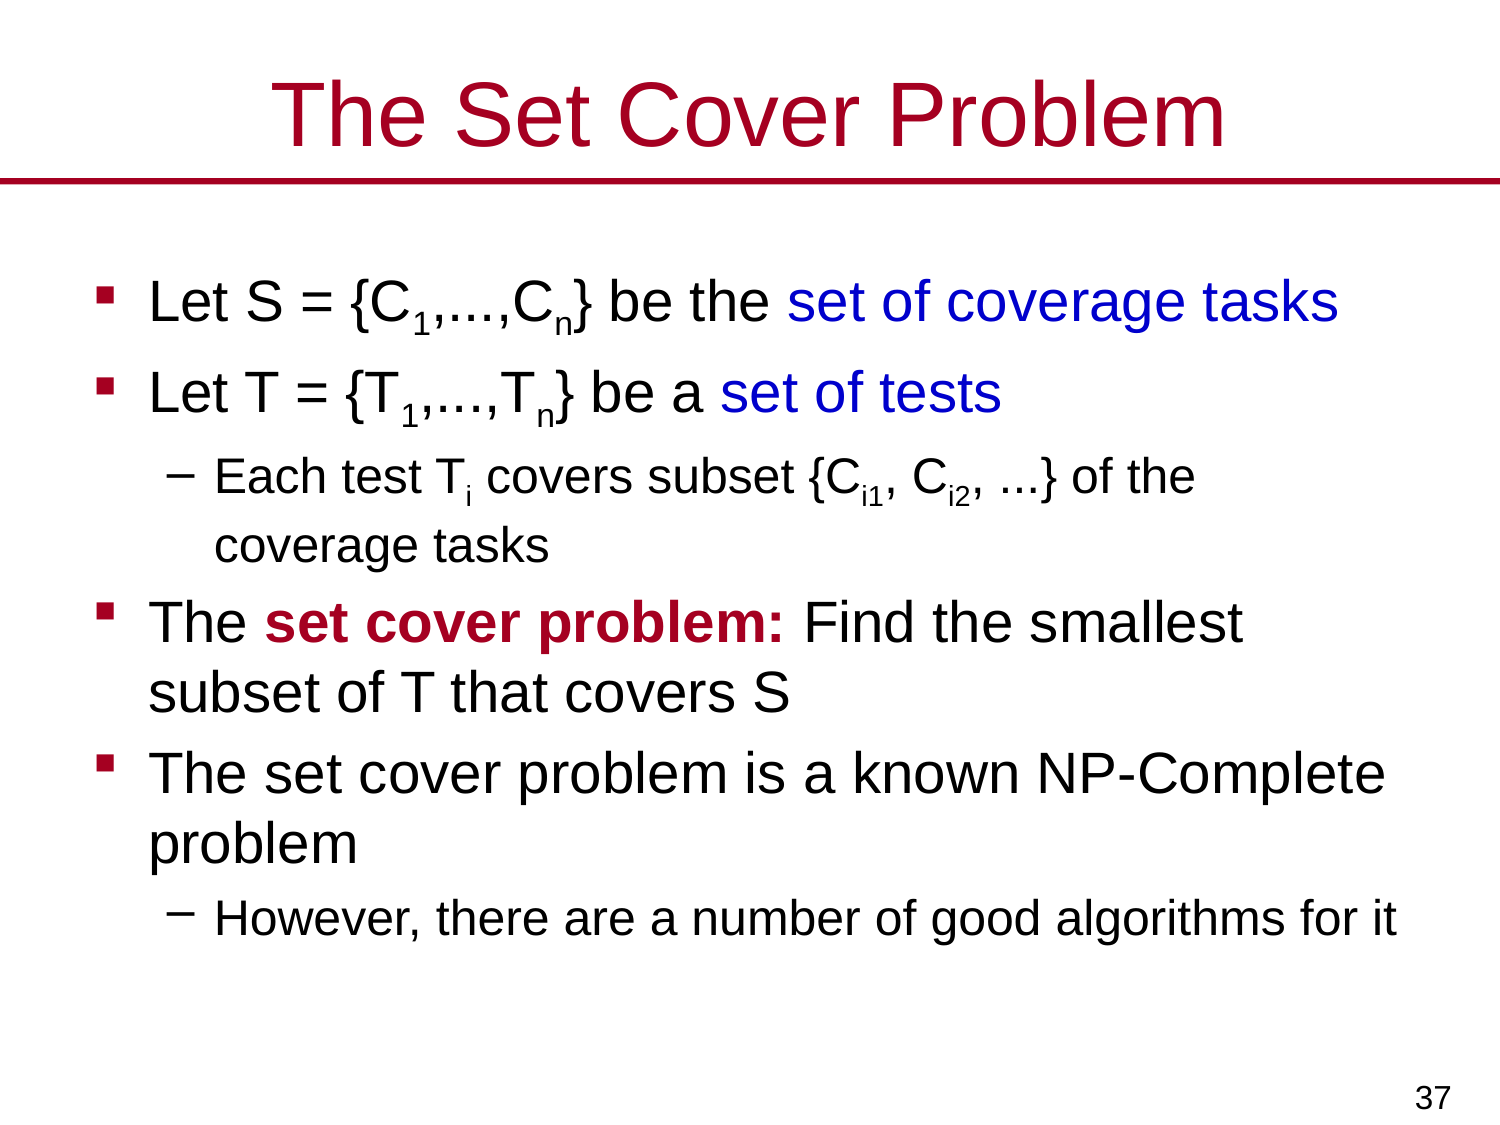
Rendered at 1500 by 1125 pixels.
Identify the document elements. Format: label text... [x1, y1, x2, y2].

list Let S = {C1,...,Cn} be the set of coverage tasks Let T = {T1,...,Tn} be a set of tests Each test Ti covers subset {Ci1, Ci2, ...} of the coverage tasks The set cover problem: Find the smallest subset of T that covers S The set cover problem is a known NP-Complete problem However, there are a number of good algorithms for it [76, 255, 1428, 1026]
title The Set Cover Problem [0, 44, 1500, 175]
